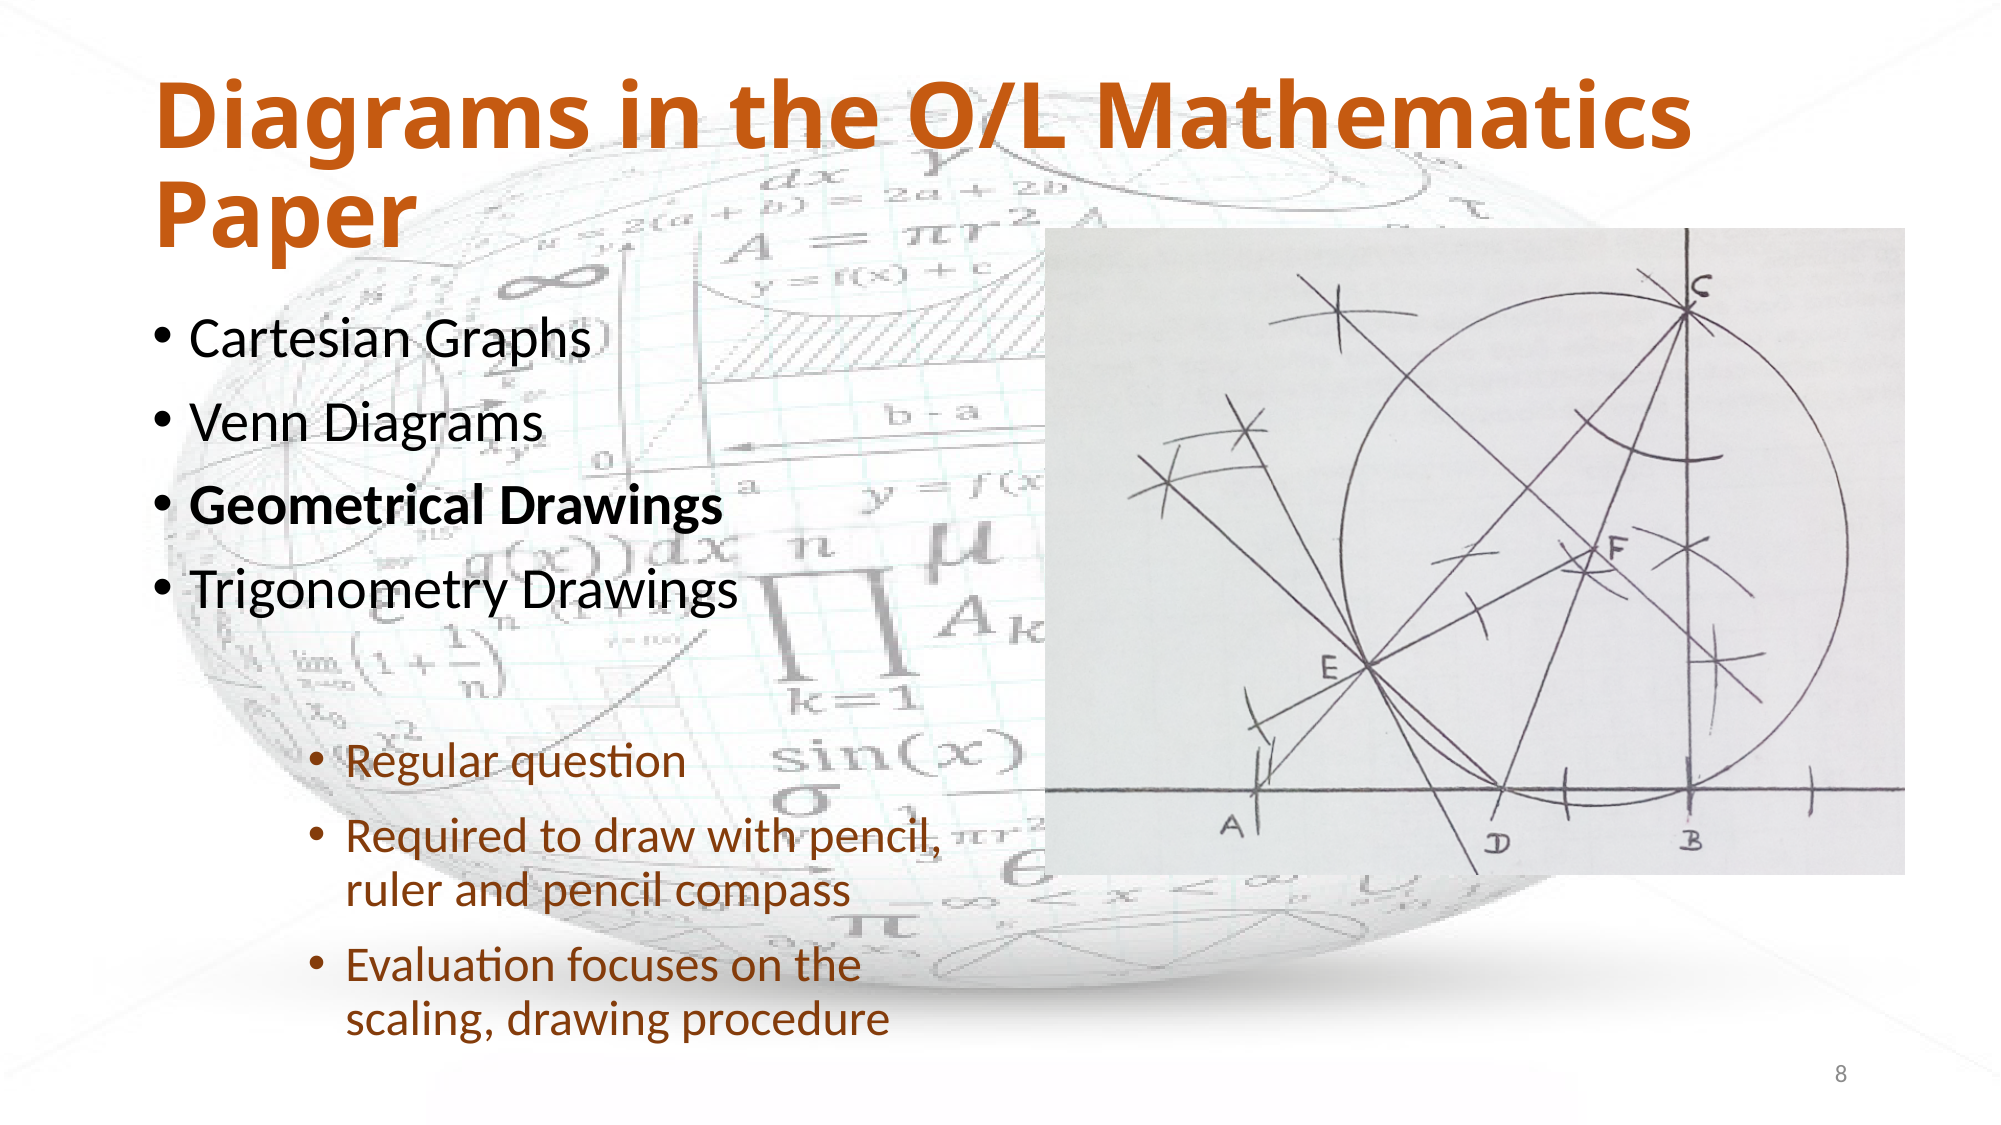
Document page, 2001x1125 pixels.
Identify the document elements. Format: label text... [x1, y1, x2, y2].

slide_number 8 [1412, 1042, 1863, 1103]
text_box Regular question Required to draw with pencil, ruler and pencil compass Evaluation focuses on the scaling, drawing procedure [292, 727, 982, 1103]
list Cartesian Graphs Venn Diagrams Geometrical Drawings Trigonometry Drawings [137, 299, 1863, 1014]
picture [1045, 227, 1905, 875]
title Diagrams in the O/L Mathematics Paper [137, 59, 1863, 278]
